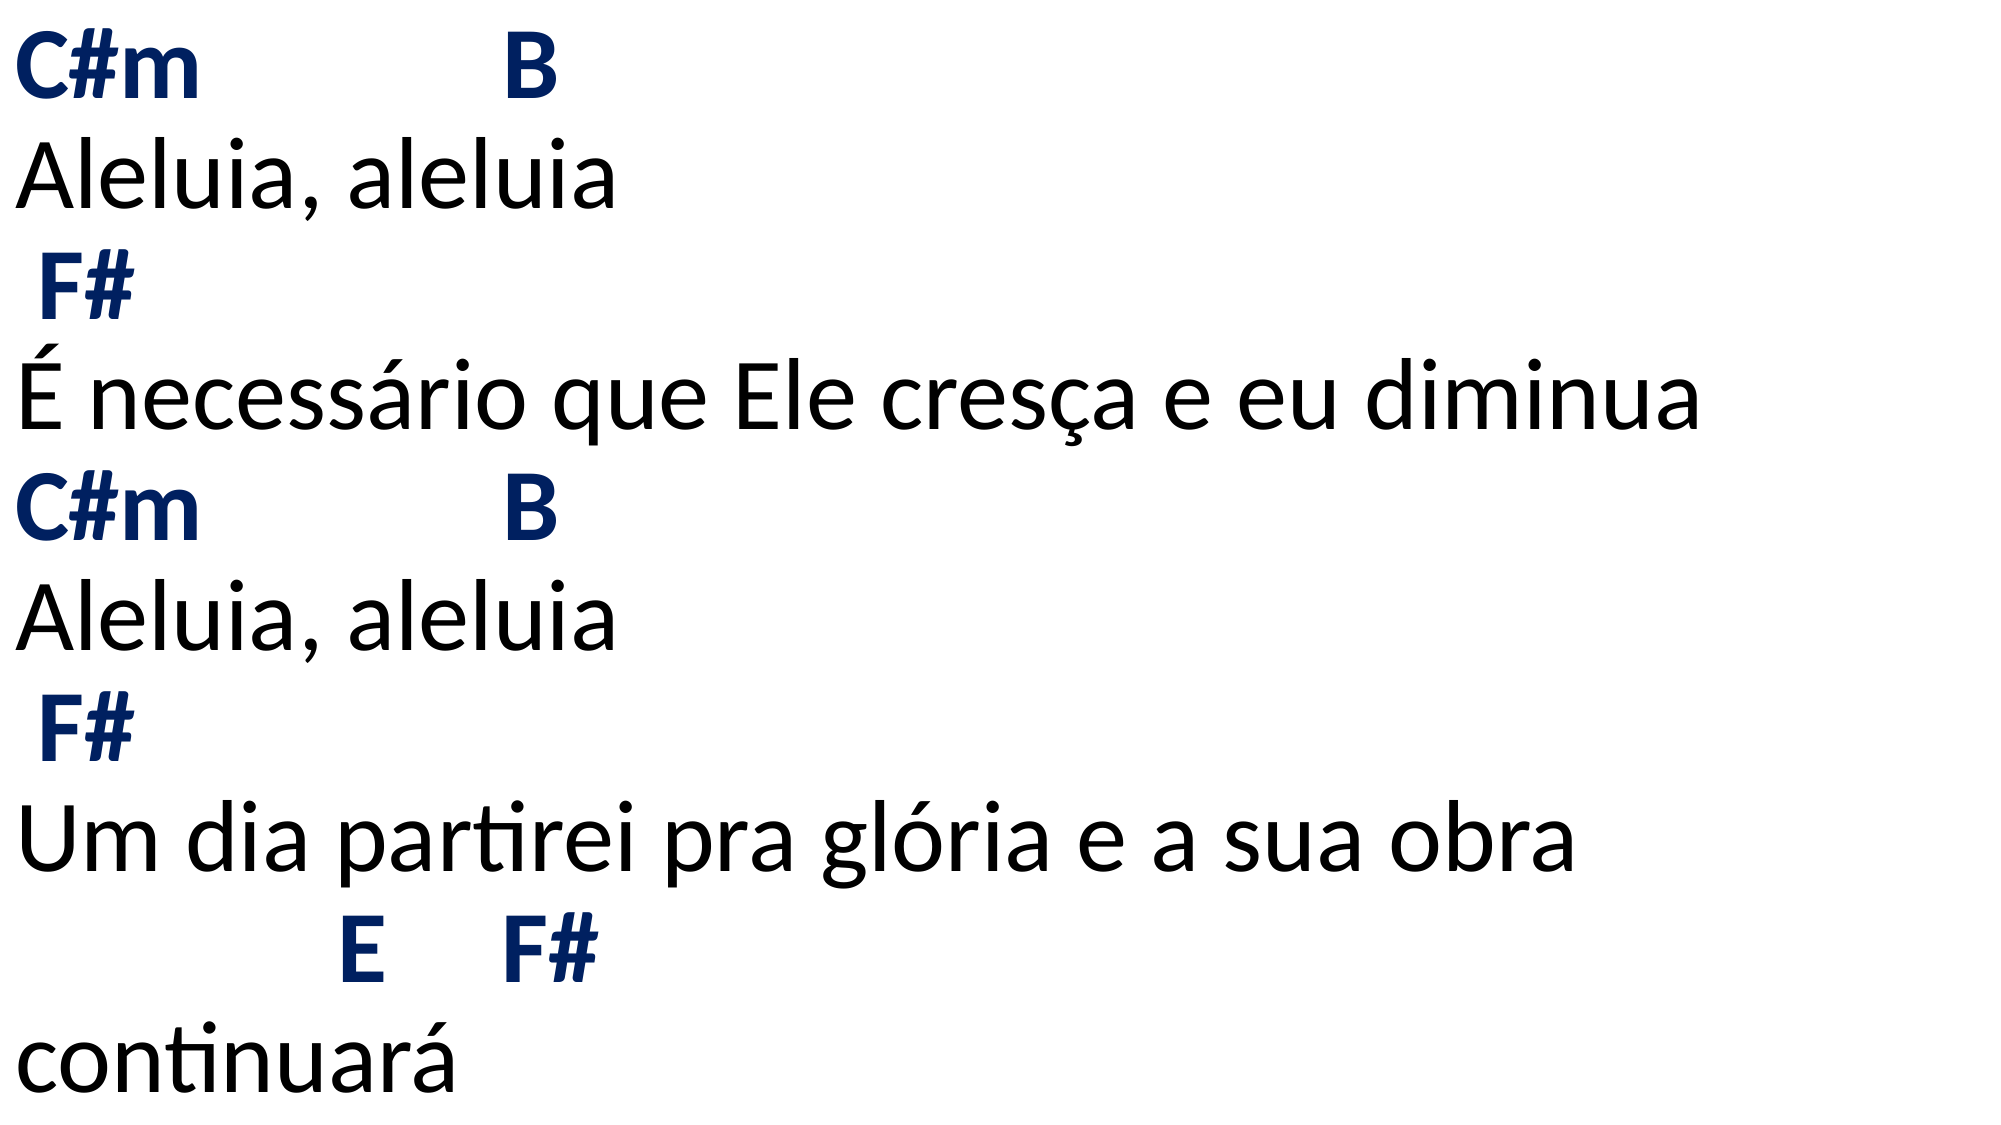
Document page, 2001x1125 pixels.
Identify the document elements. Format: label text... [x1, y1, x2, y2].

title C#m B Aleluia, aleluia F# É necessário que Ele cresça e eu diminua C#m B Aleluia, aleluia F# Um dia partirei pra glória e a sua obra E F# continuará [0, 0, 2000, 1125]
